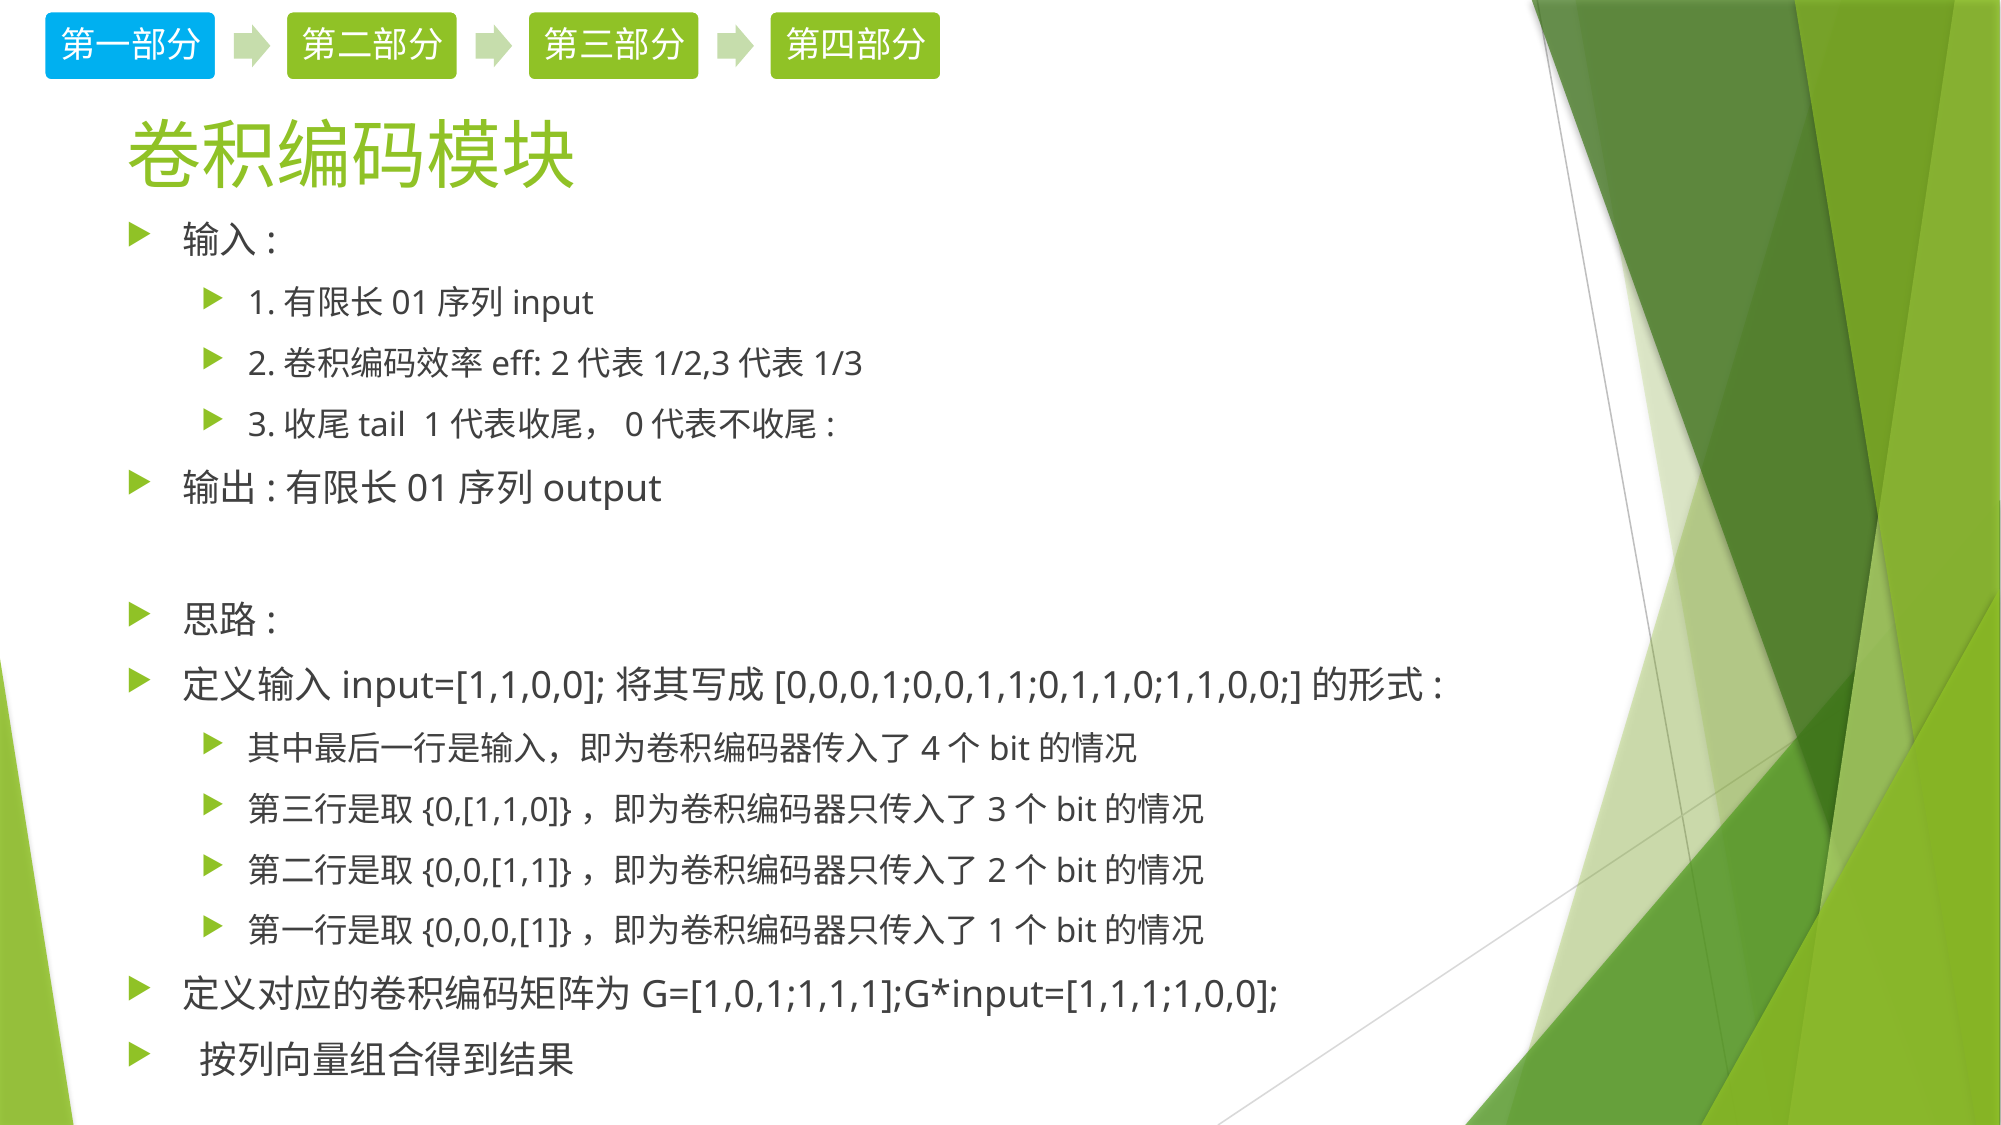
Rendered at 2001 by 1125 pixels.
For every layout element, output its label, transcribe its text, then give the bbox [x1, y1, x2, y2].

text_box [42, 10, 943, 82]
list 输入: 1.有限长01序列input 2.卷积编码效率eff: 2代表1/2,3代表1/3 3.收尾tail 1代表收尾，0代表不收尾: 输出:有限长01序列output 思路: 定义输入input=[1,1,0,0];将其写成[0,0,0,1;0,0,1,1;0,1,1,0;1,1,0,0;]的形式: 其中最后一行是输入，即为卷积编码器传入了4个bit的情况 第三行是取{0,[1,1,0]}，即为卷积编码器只传入了3个bit的情况 第二行是取{0,0,[1,1]}，即为卷积编码器只传入了2个bit的情况 第一行是取{0,0,0,[1]}，即为卷积编码器只传入了1个bit的情况 定义对应的卷积编码矩阵为G=[1,0,1;1,1,1];G*input=[1,1,1;1,0,0]; 按列向量组合得到结果 [111, 208, 1522, 845]
title 卷积编码模块 [111, 99, 1522, 208]
